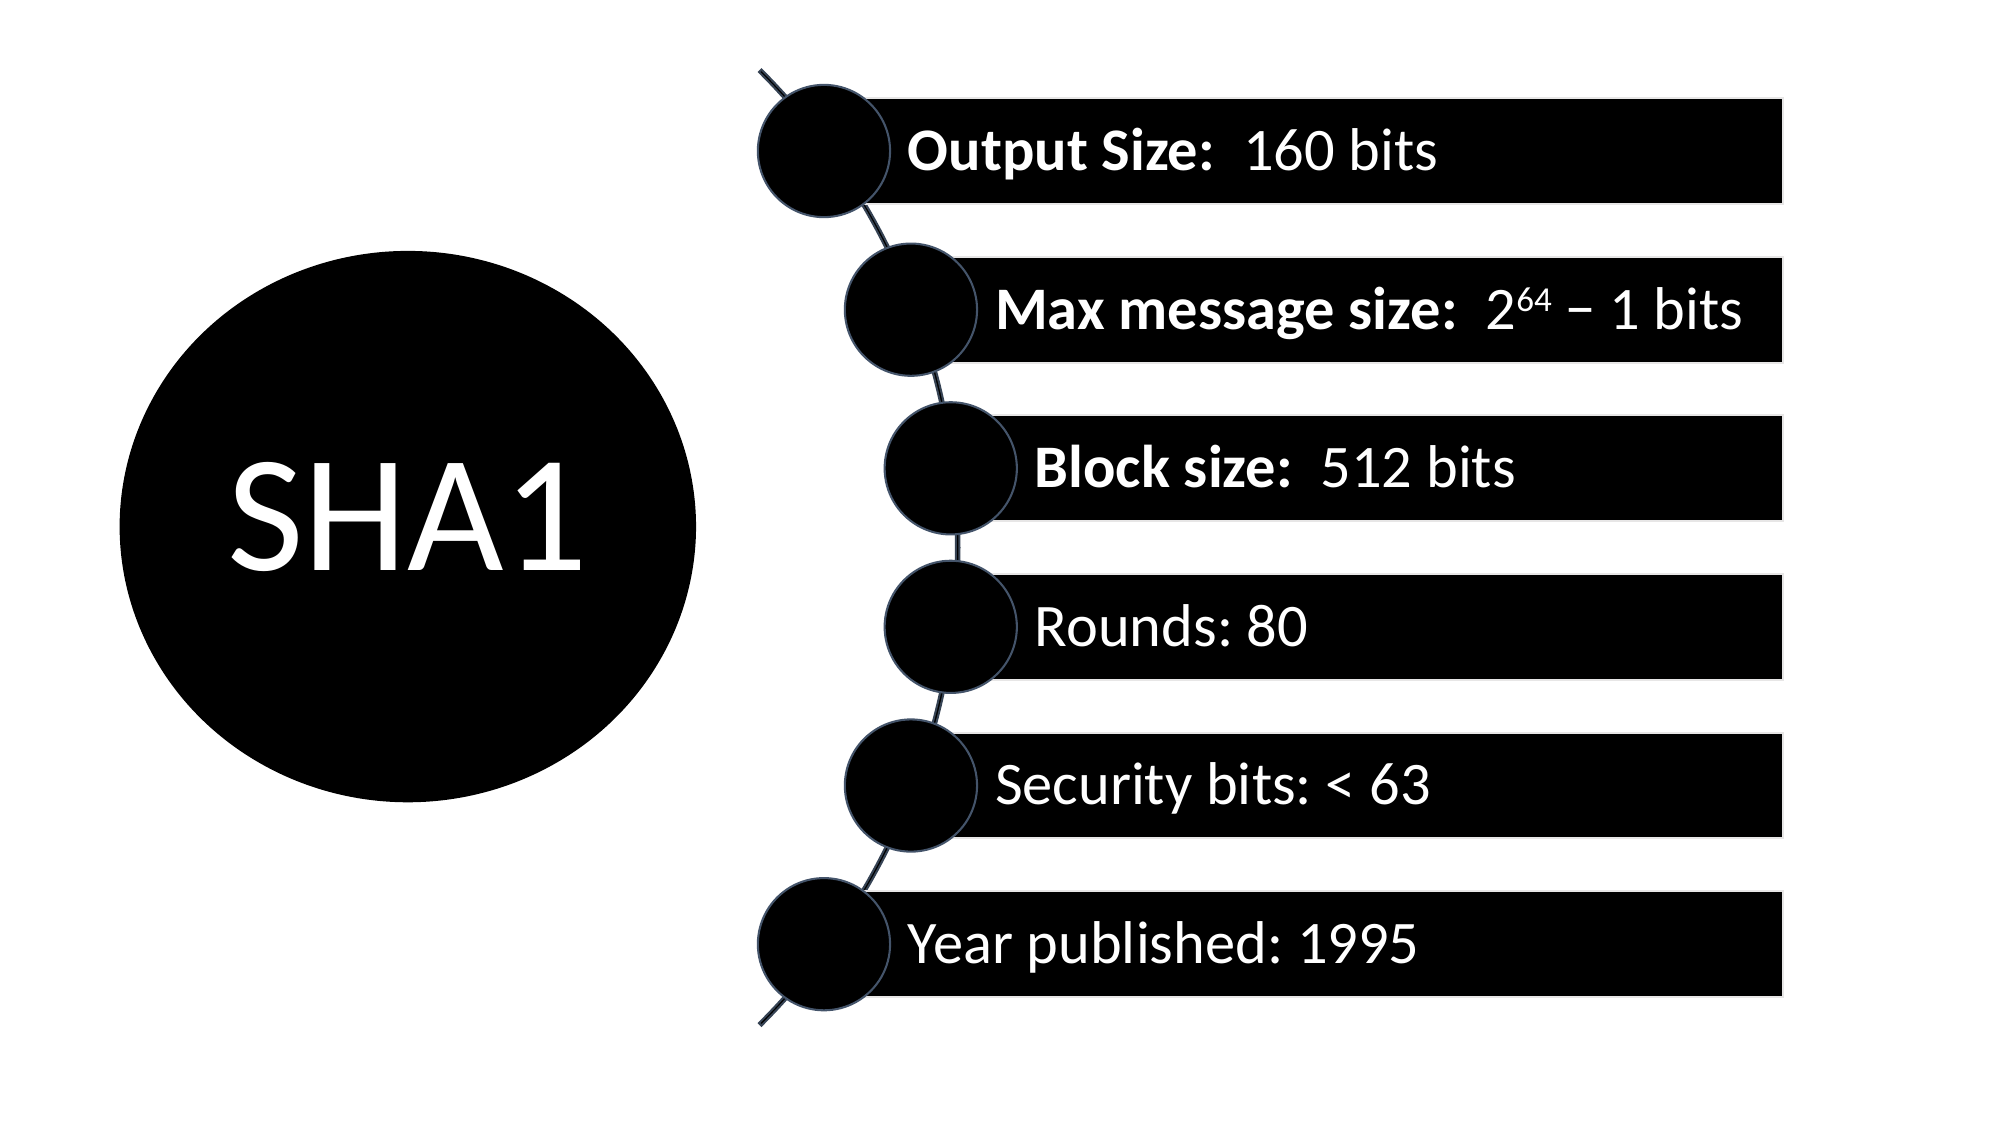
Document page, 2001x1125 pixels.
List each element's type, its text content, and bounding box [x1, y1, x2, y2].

text_box SHA1 [119, 250, 697, 803]
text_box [743, 45, 1798, 1050]
